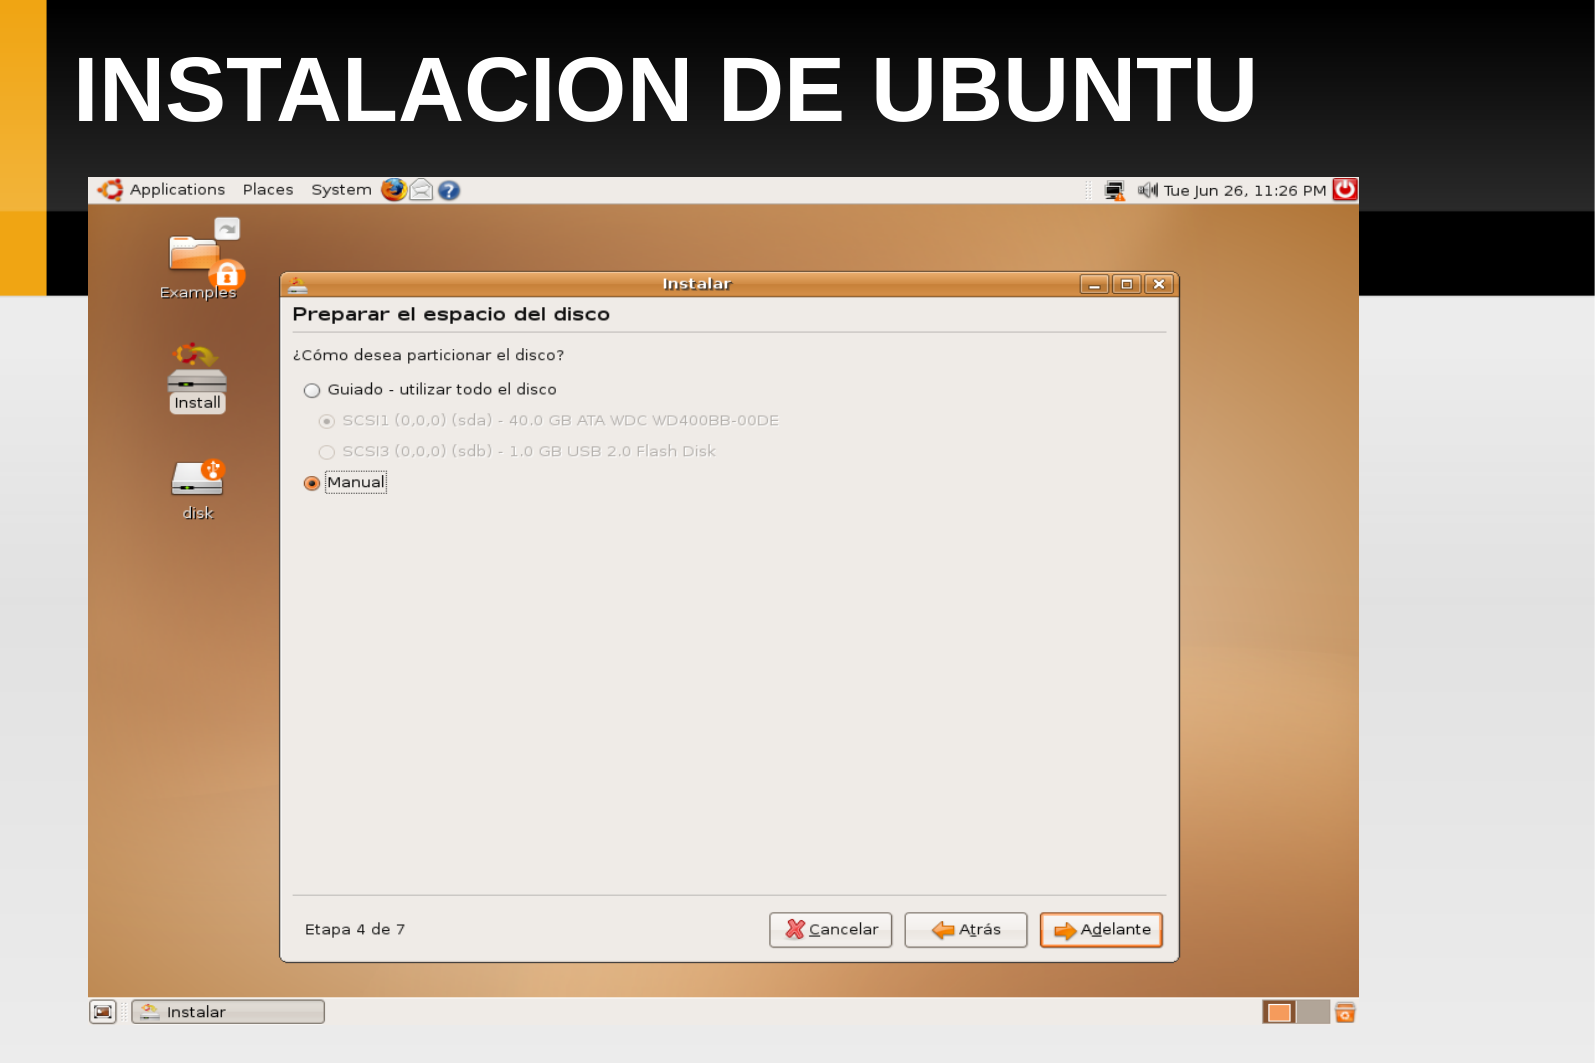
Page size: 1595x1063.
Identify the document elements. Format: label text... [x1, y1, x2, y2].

title INSTALACION DE UBUNTU [73, 6, 1510, 171]
picture [0, 0, 1595, 1063]
